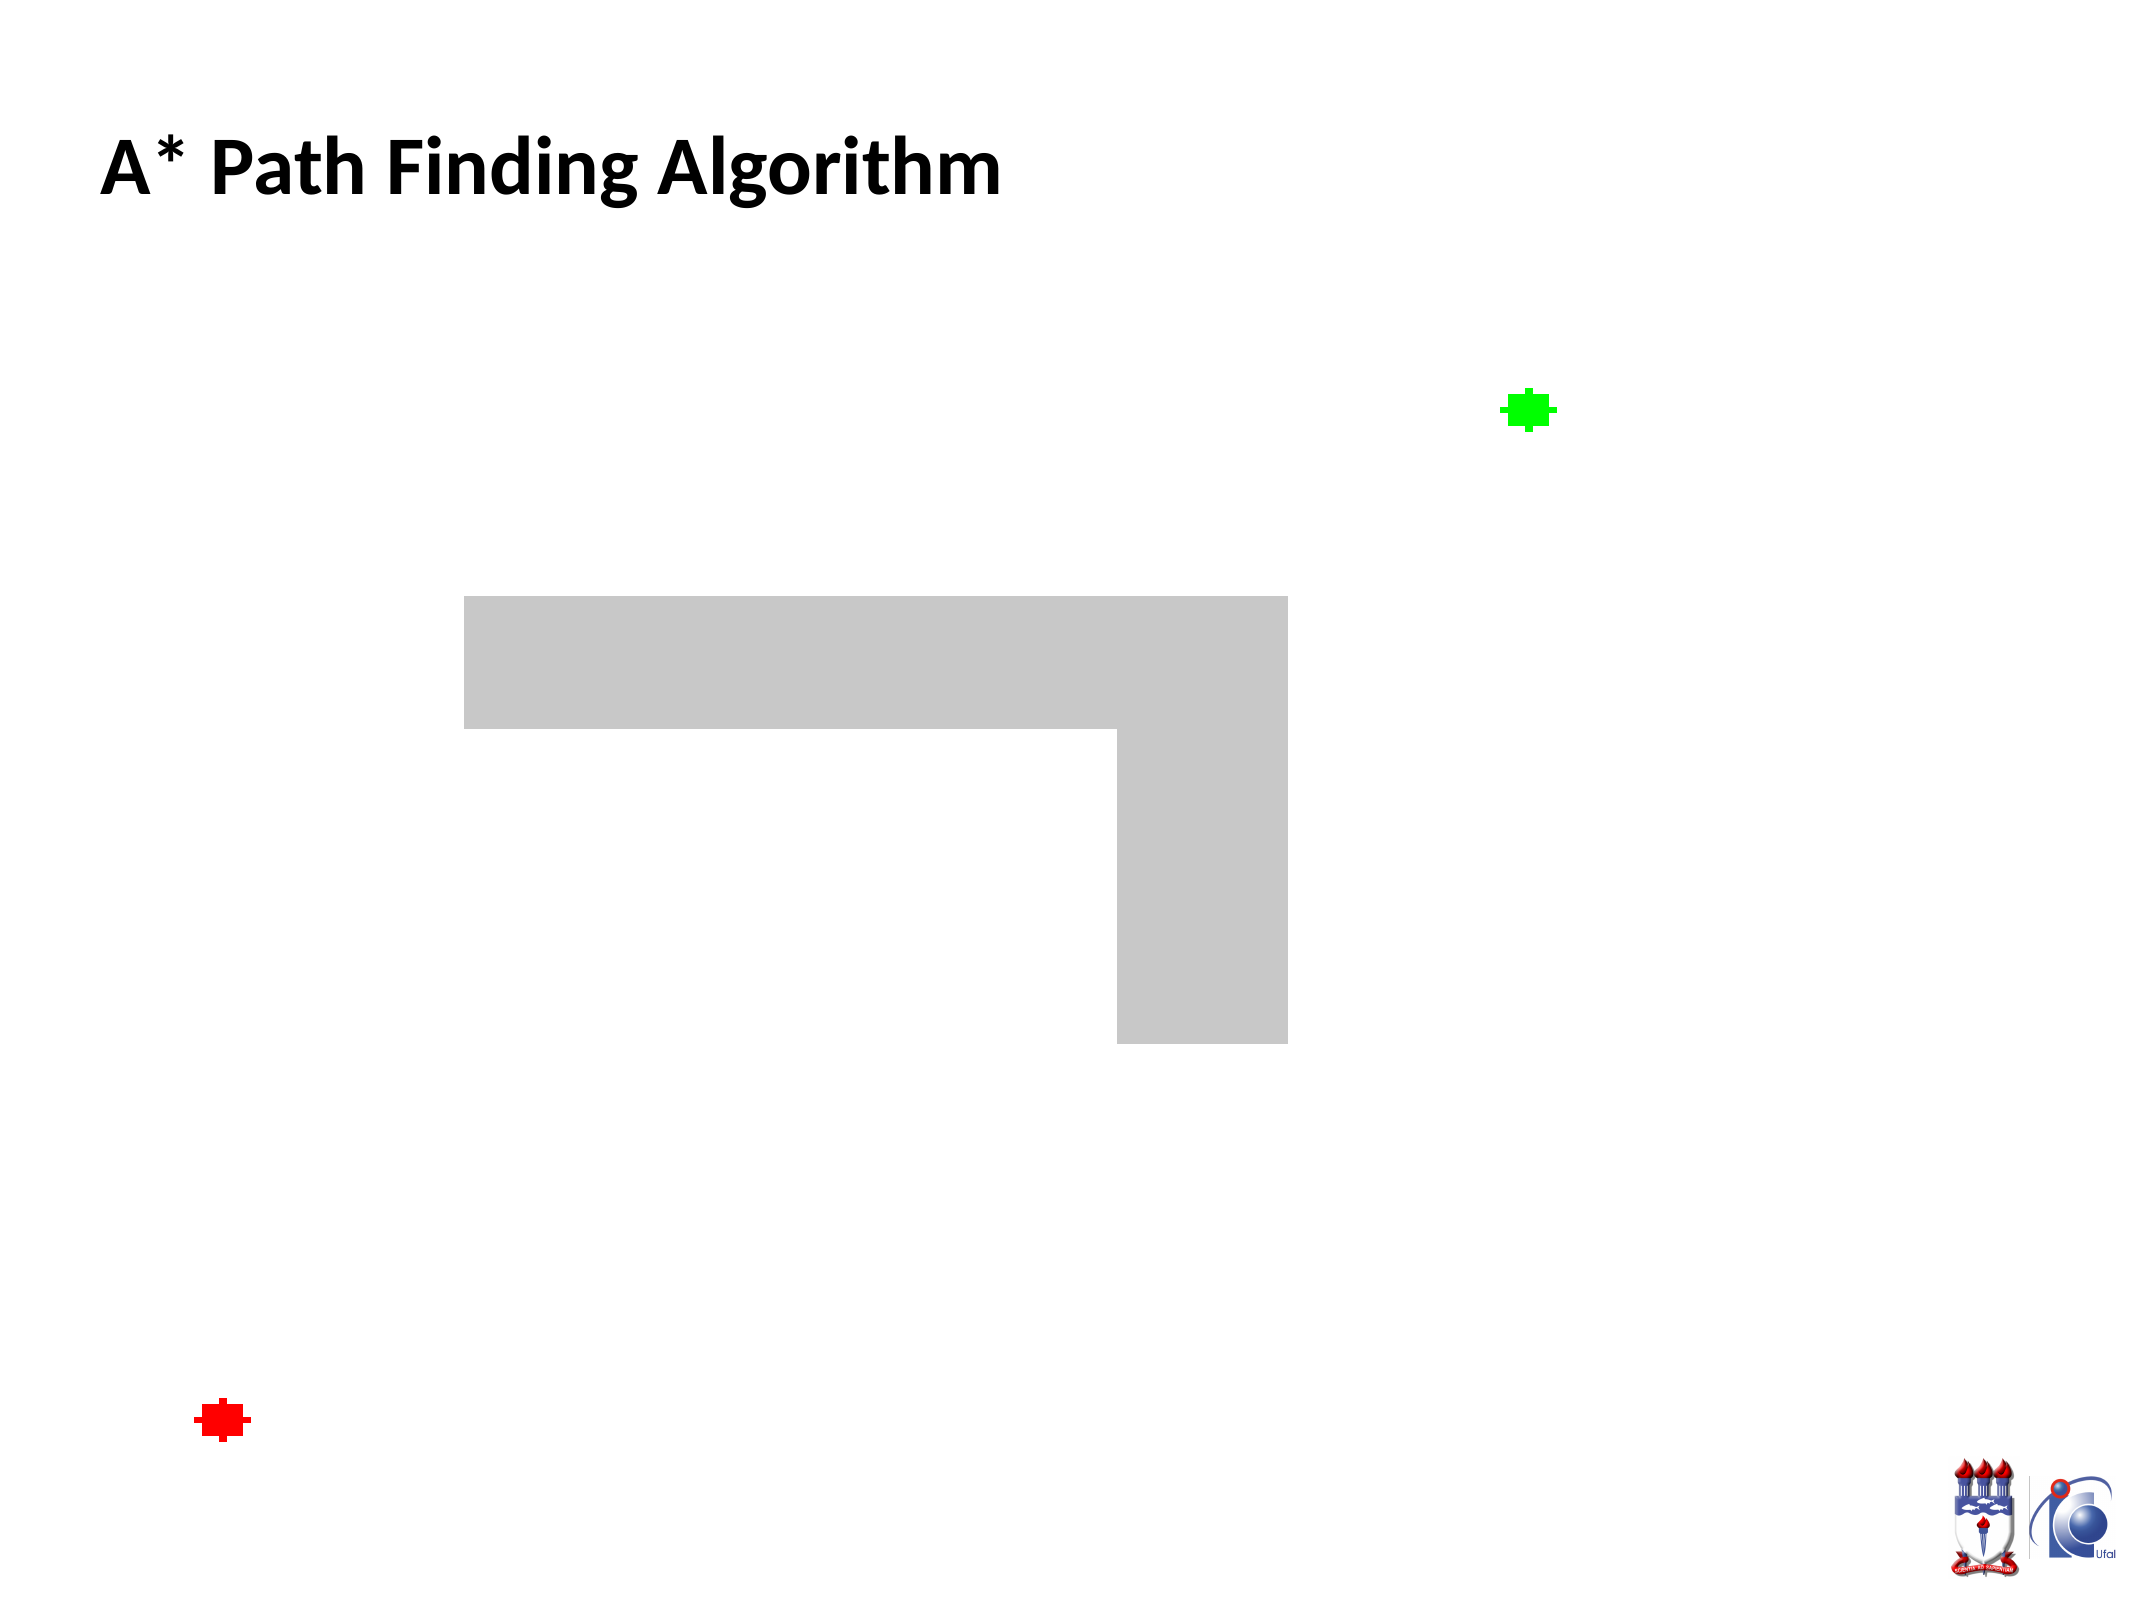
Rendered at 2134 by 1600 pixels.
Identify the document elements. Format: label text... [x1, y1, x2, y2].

title A* Path Finding Algorithm [92, 72, 2042, 250]
picture [2028, 1476, 2116, 1559]
picture [1948, 1456, 2020, 1579]
picture [56, 223, 1770, 1551]
